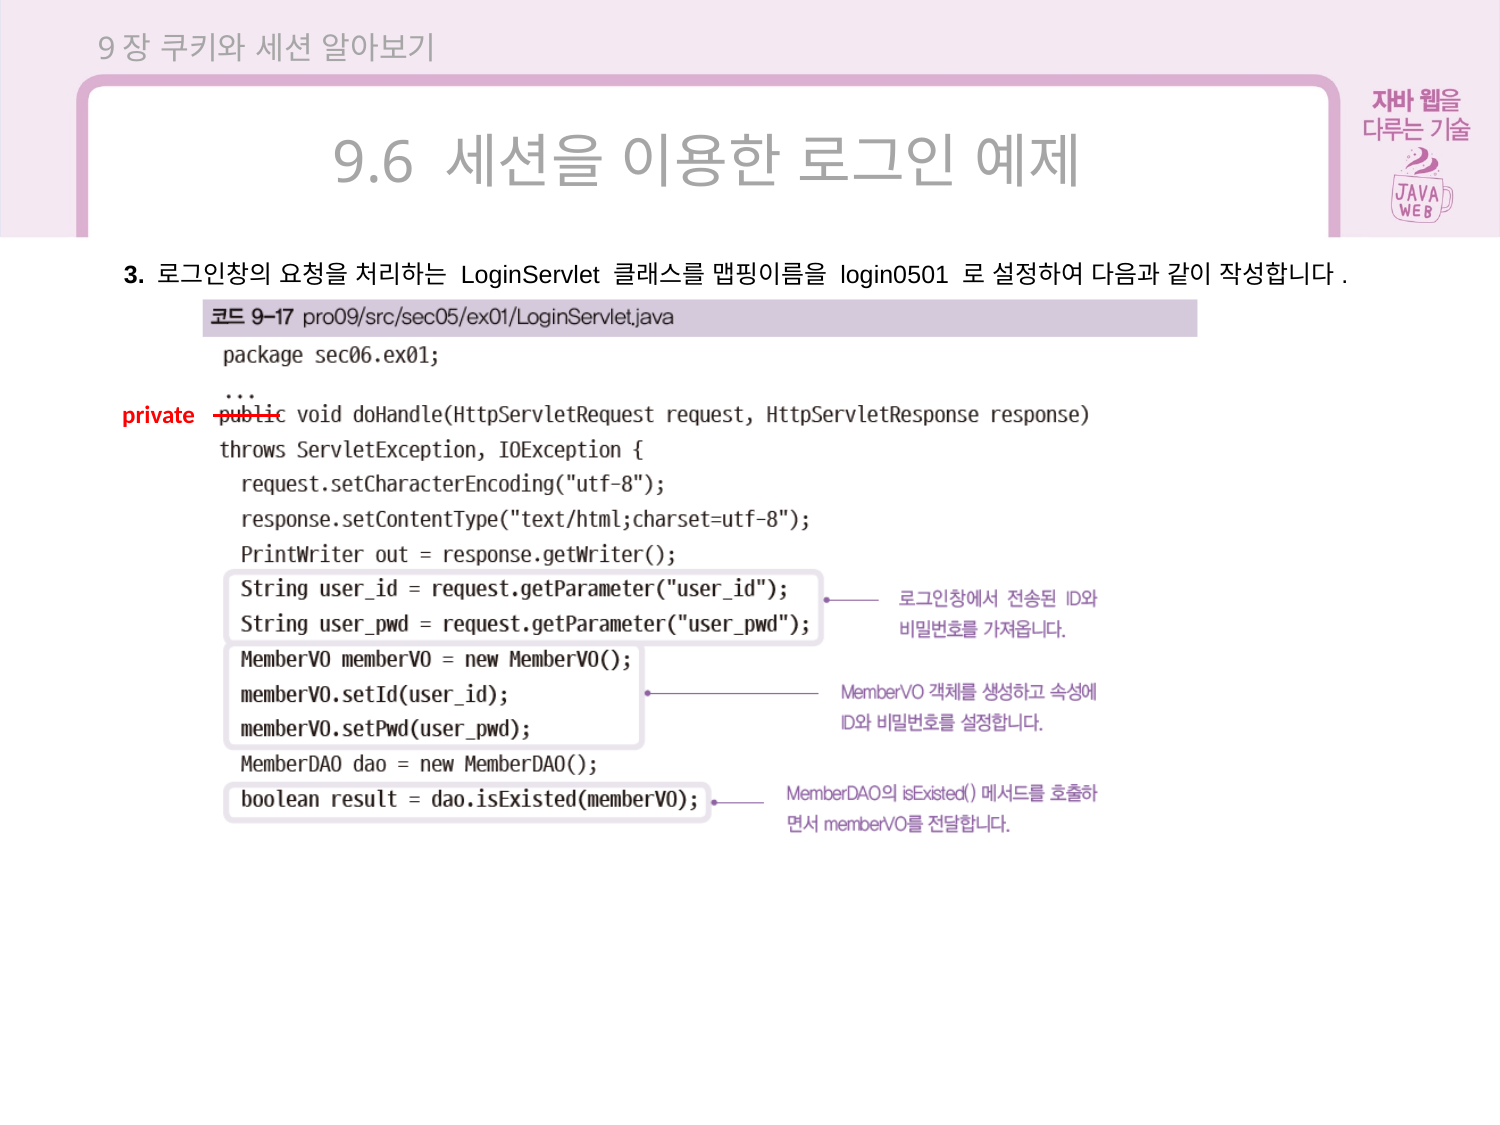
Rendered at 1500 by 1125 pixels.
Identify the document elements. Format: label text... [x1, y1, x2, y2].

text_box 9장 쿠키와 세션 알아보기 [82, 0, 1133, 74]
text_box 9.6 세션을 이용한 로그인 예제 [182, 117, 1233, 202]
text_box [197, 296, 1201, 841]
text_box 3. 로그인창의 요청을 처리하는 LoginServlet 클래스를 맵핑이름을 login0501 로 설정하여 다음과 같이 작성합니다. [109, 250, 1438, 296]
picture [0, 0, 1500, 1125]
text_box private [107, 391, 197, 437]
